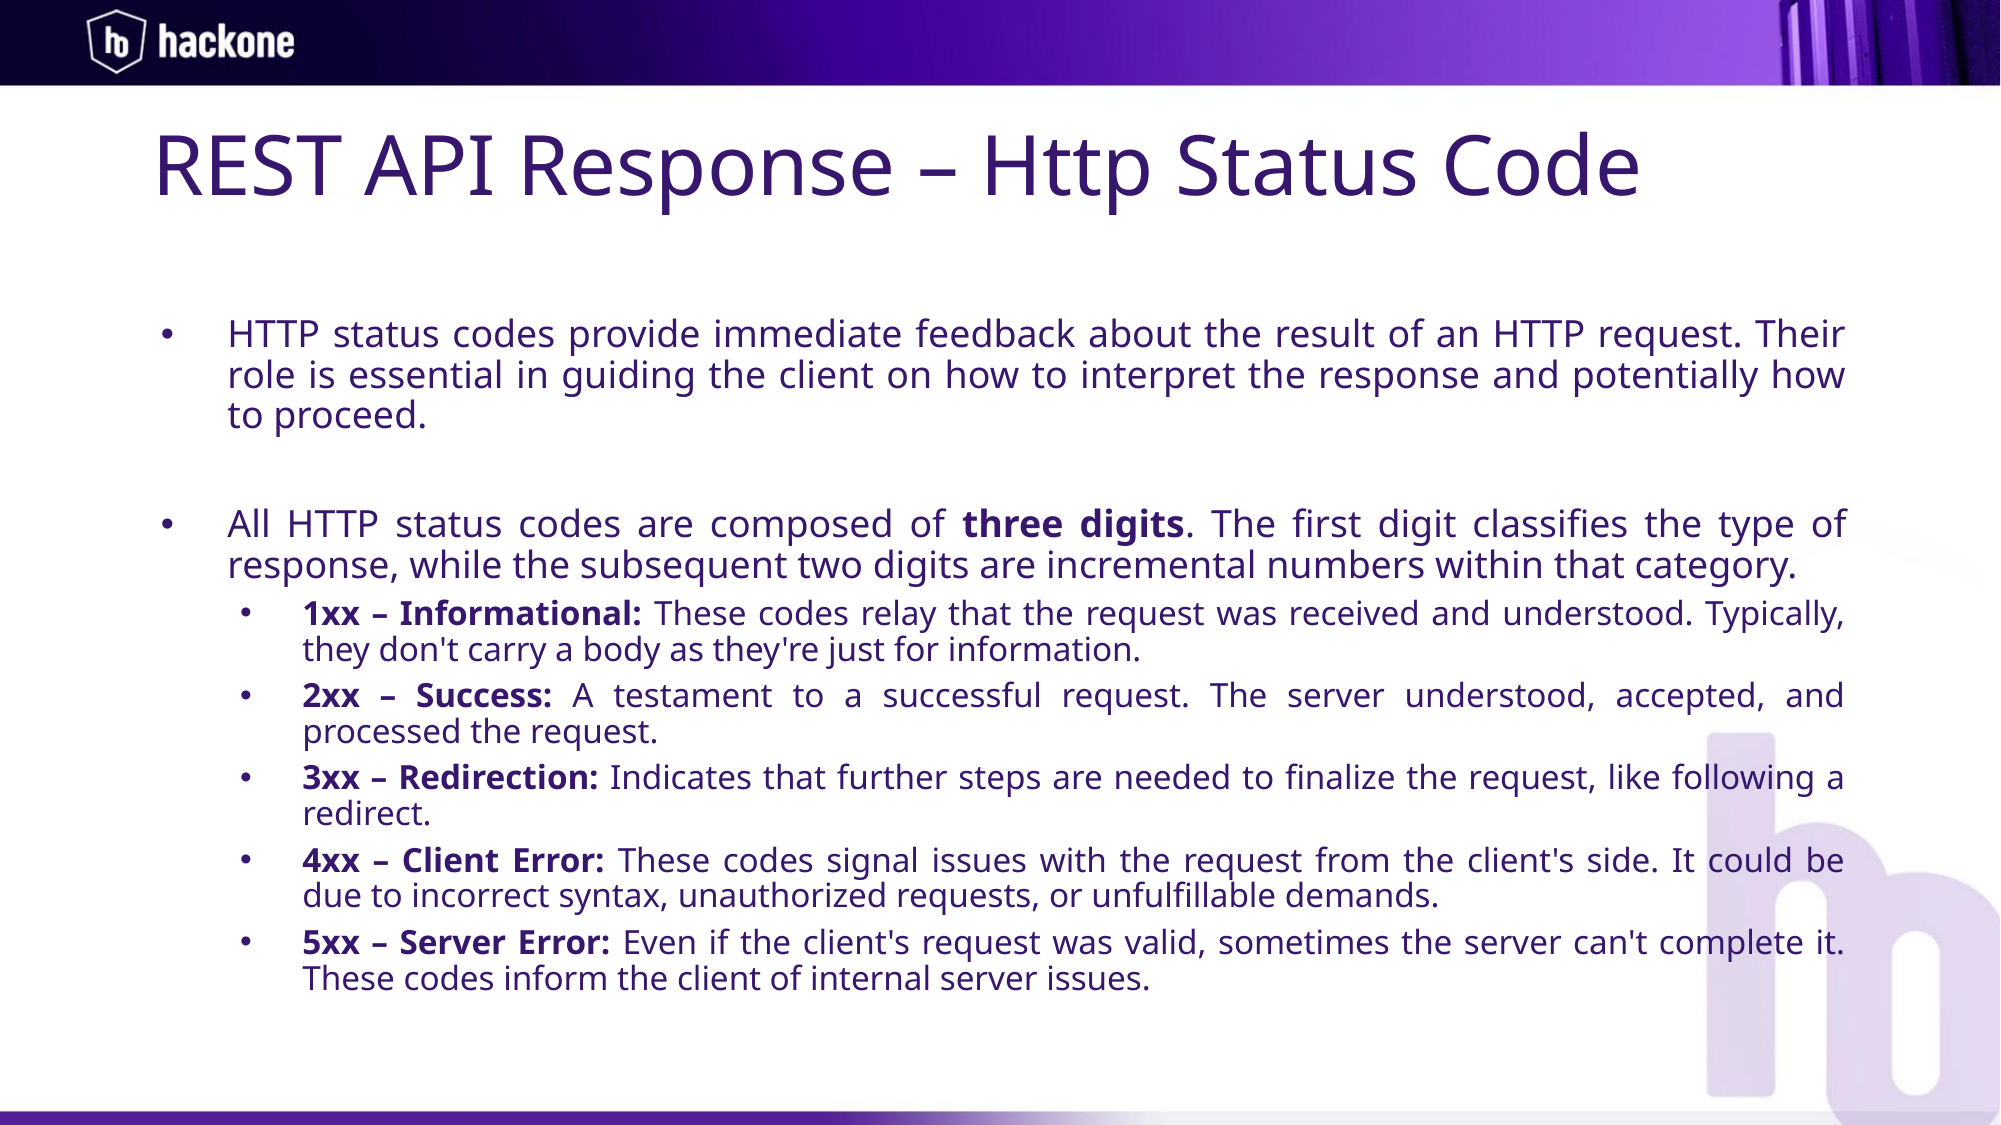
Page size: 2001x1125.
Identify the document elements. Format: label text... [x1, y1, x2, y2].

picture [0, 0, 2001, 1125]
text_box HTTP status codes provide immediate feedback about the result of an HTTP request. Their role is essential in guiding the client on how to interpret the response and potentially how to proceed. All HTTP status codes are composed of three digits. The first digit classifies the type of response, while the subsequent two digits are incremental numbers within that category. 1xx – Informational: These codes relay that the request was received and understood. Typically, they don't carry a body as they're just for information. 2xx – Success: A testament to a successful request. The server understood, accepted, and processed the request. 3xx – Redirection: Indicates that further steps are needed to finalize the request, like following a redirect. 4xx – Client Error: These codes signal issues with the request from the client's side. It could be due to incorrect syntax, unauthorized requests, or unfulfillable demands. 5xx – Server Error: Even if the client's request was valid, sometimes the server can't complete it. These codes inform the client of internal server issues. [137, 299, 1863, 1014]
text_box REST API Response – Http Status Code [137, 59, 1863, 278]
